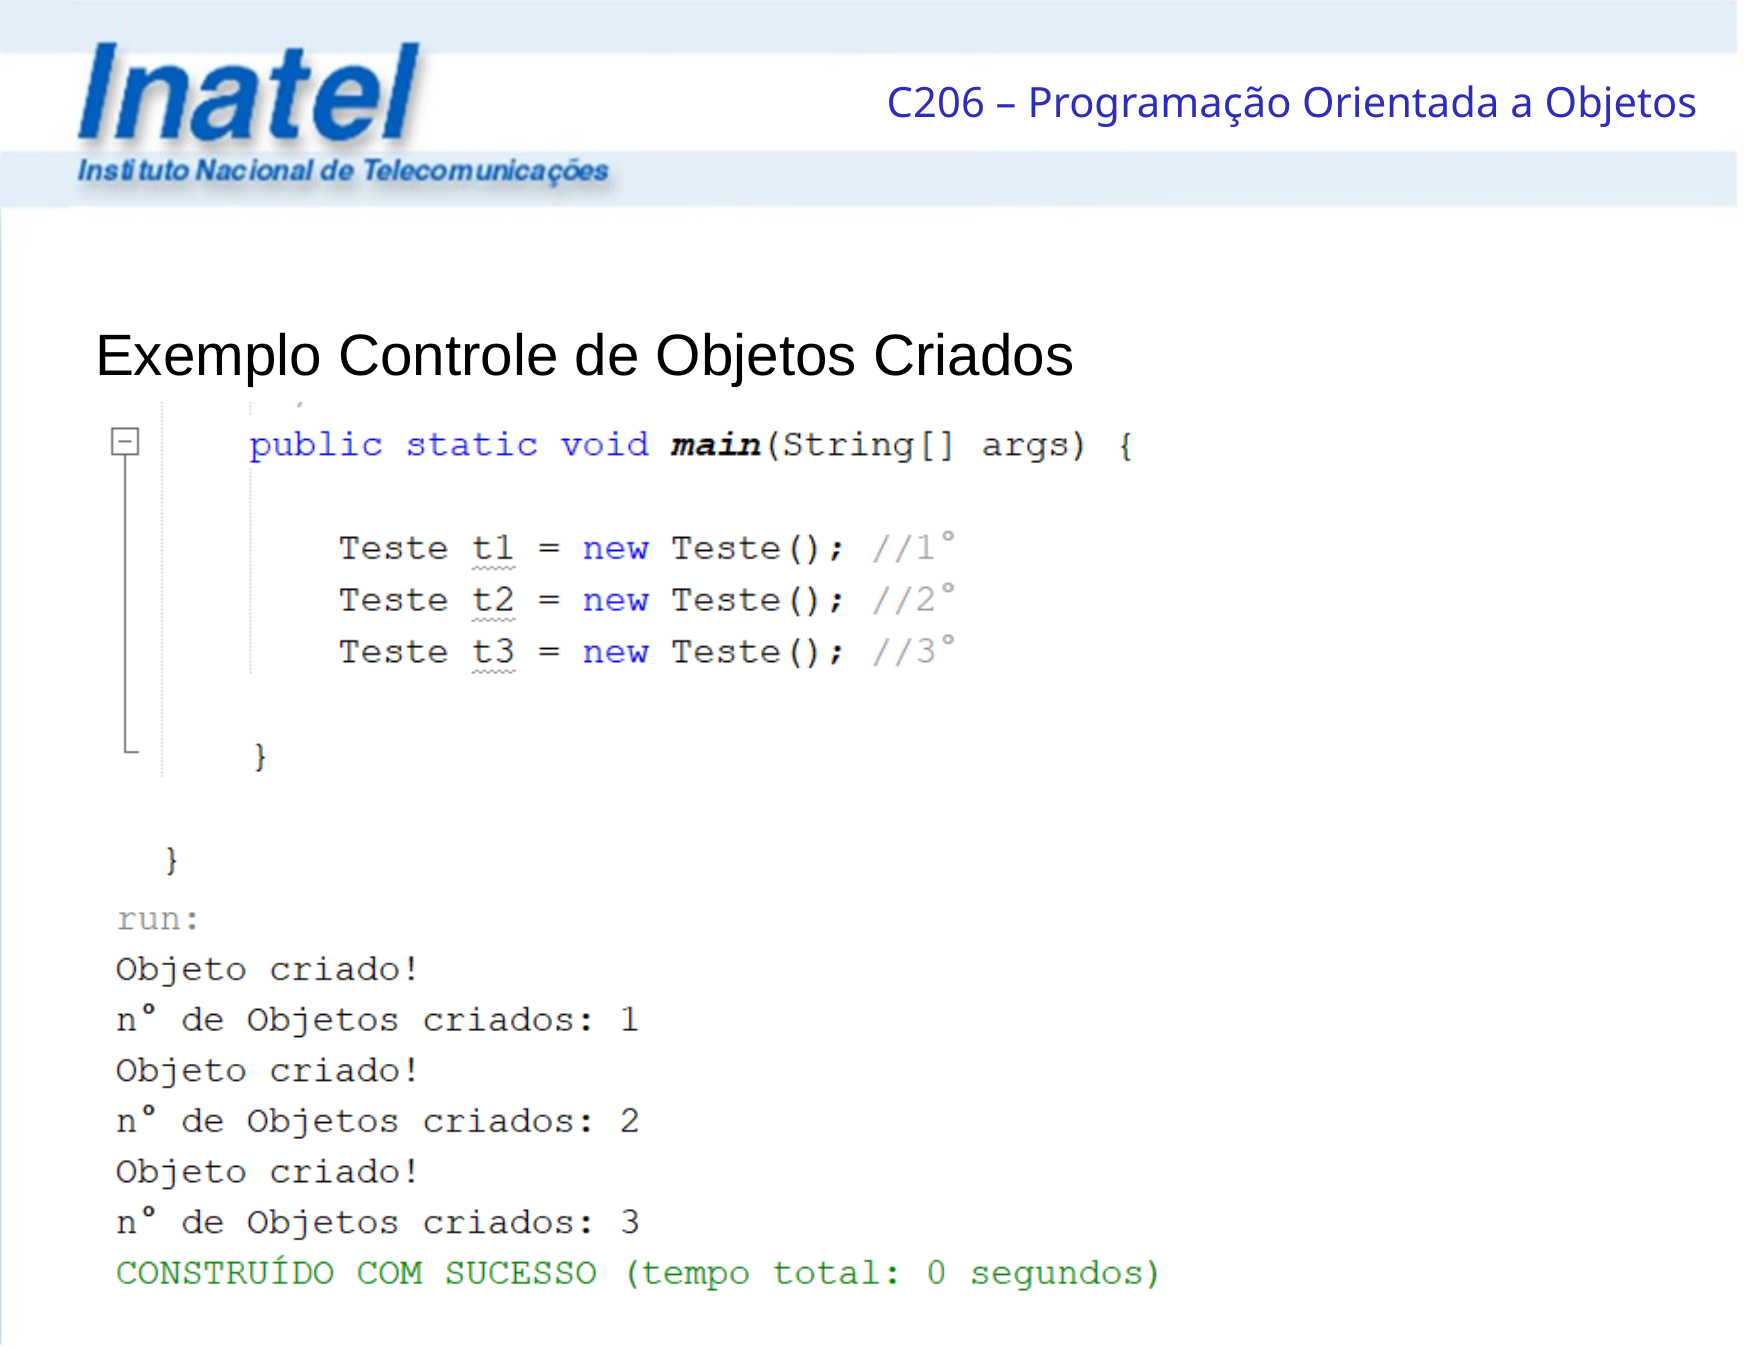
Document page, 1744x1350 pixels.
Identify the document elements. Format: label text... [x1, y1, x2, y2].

picture [0, 0, 1744, 1350]
title Exemplo Controle de Objetos Criados [95, 244, 1665, 470]
